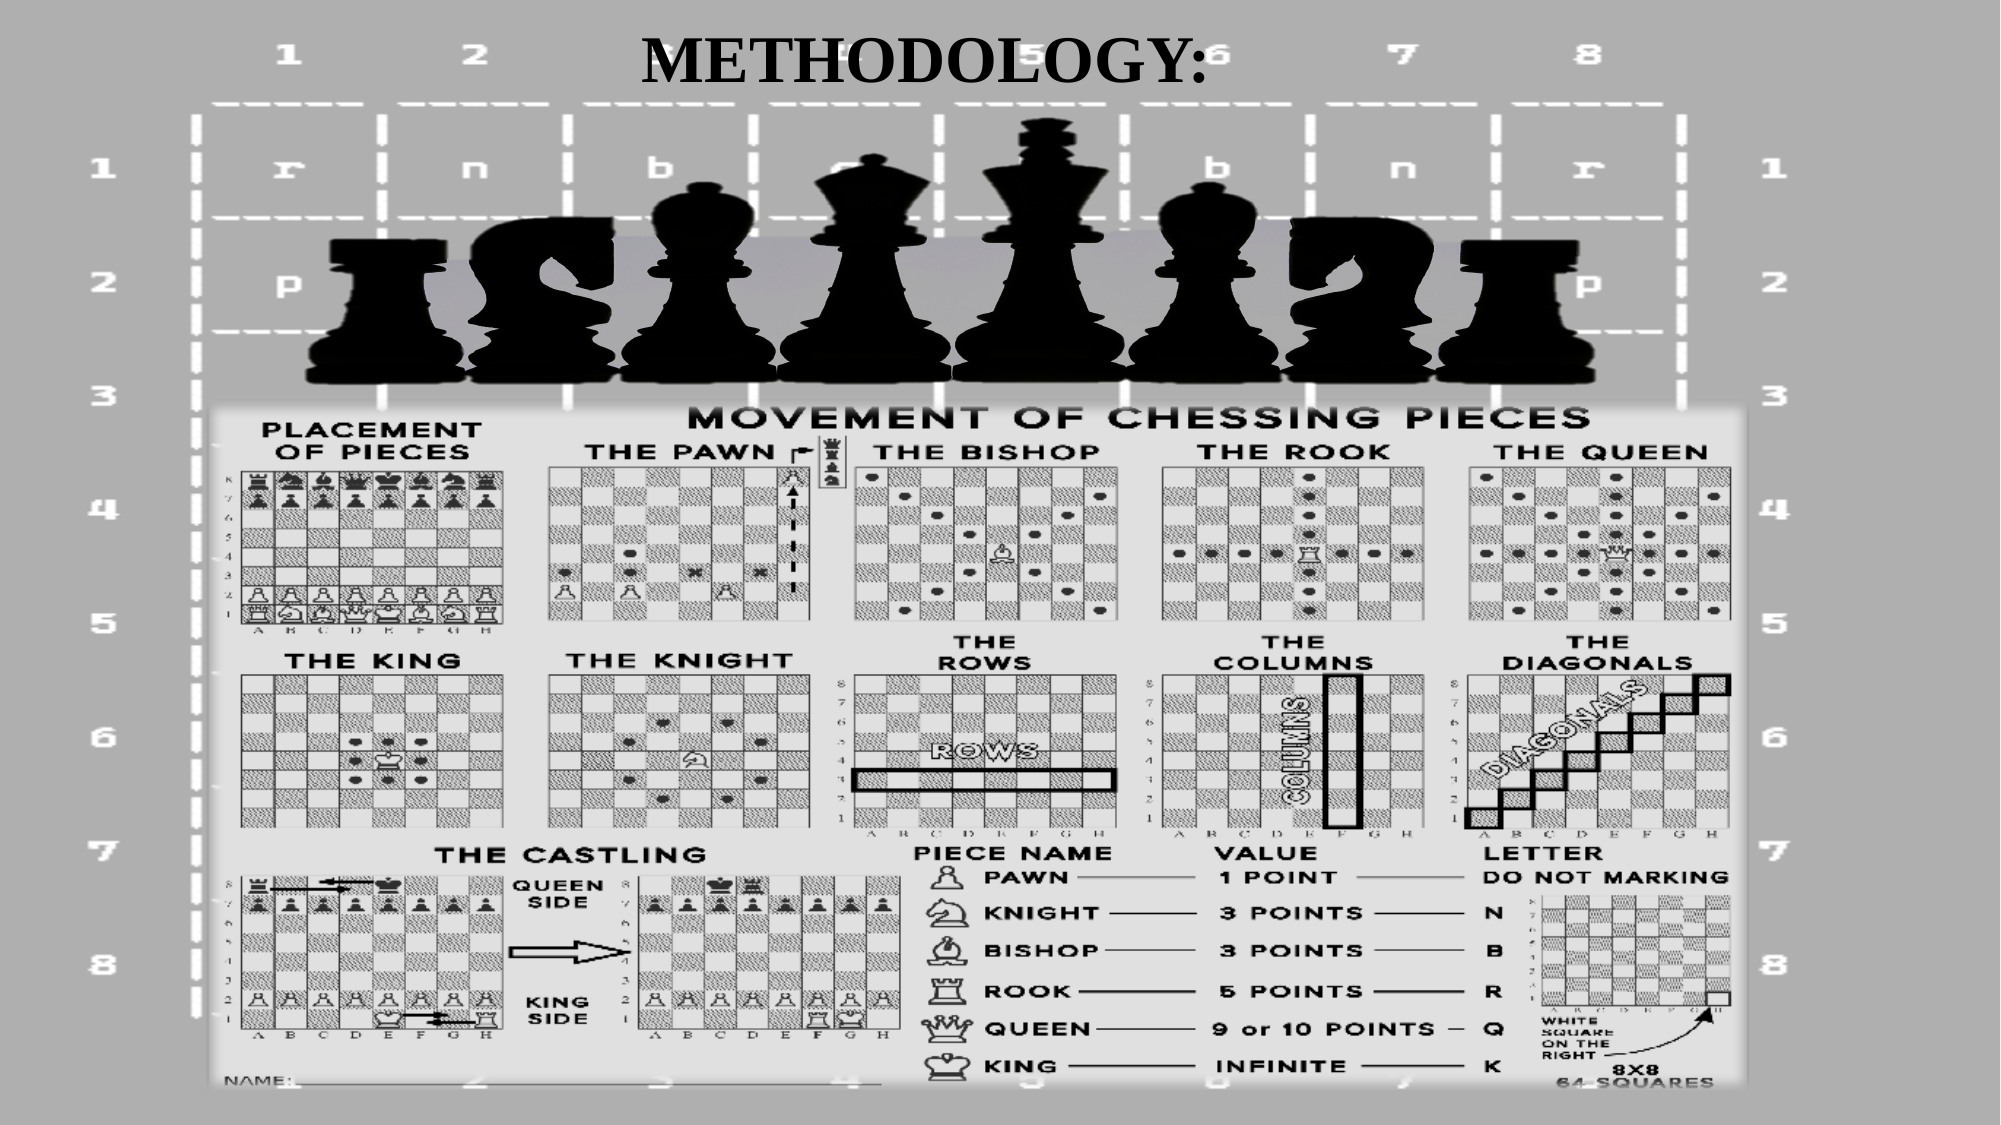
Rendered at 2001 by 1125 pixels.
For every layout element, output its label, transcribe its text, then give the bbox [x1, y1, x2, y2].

text_box METHODOLOGY: [627, 0, 1252, 104]
picture [205, 104, 1749, 1090]
